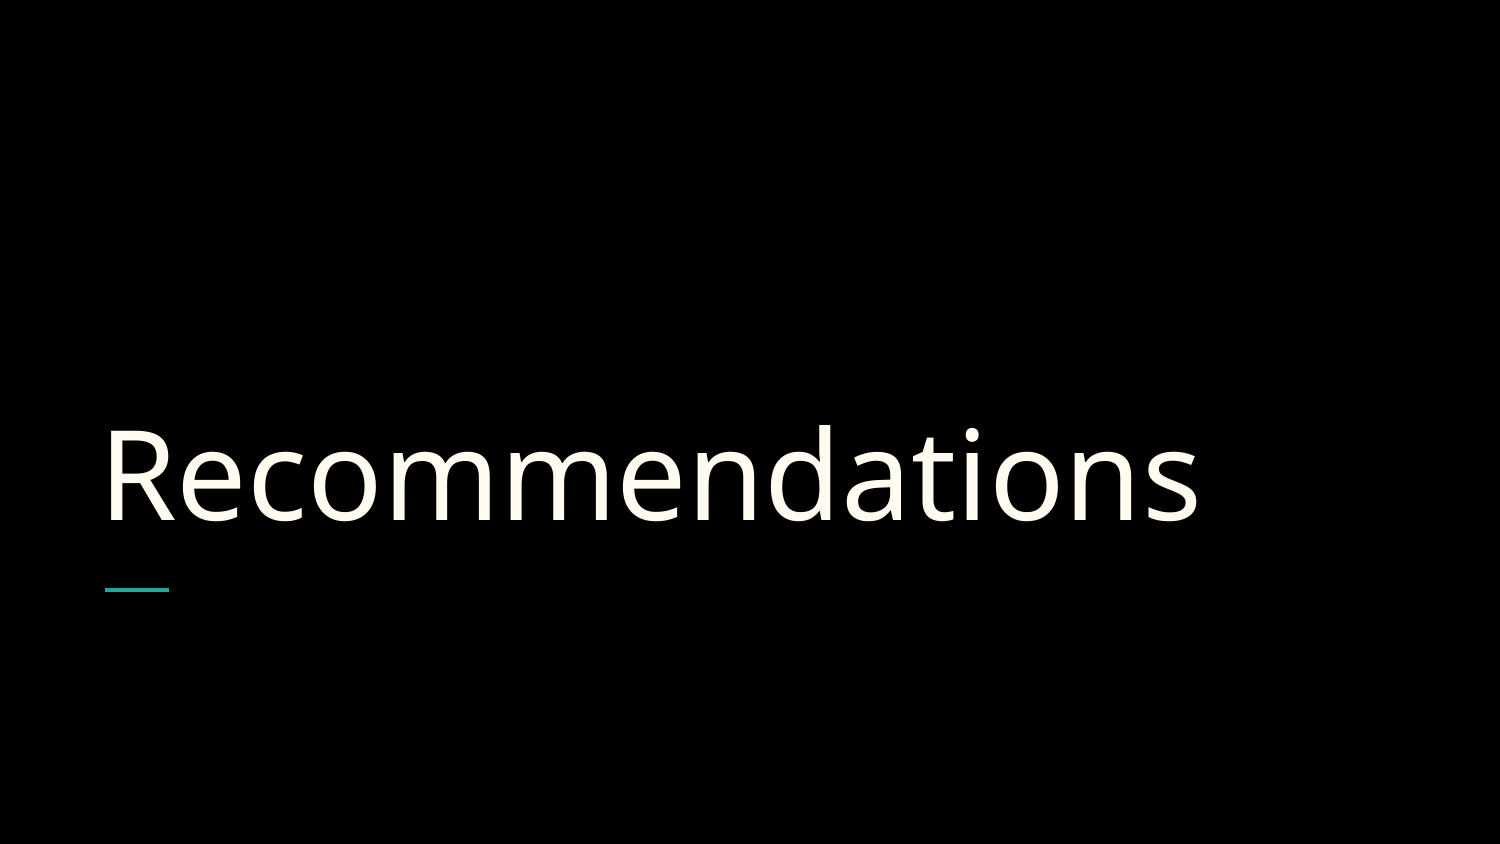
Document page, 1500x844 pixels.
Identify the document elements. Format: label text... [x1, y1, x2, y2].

title Recommendations [84, 310, 1416, 561]
